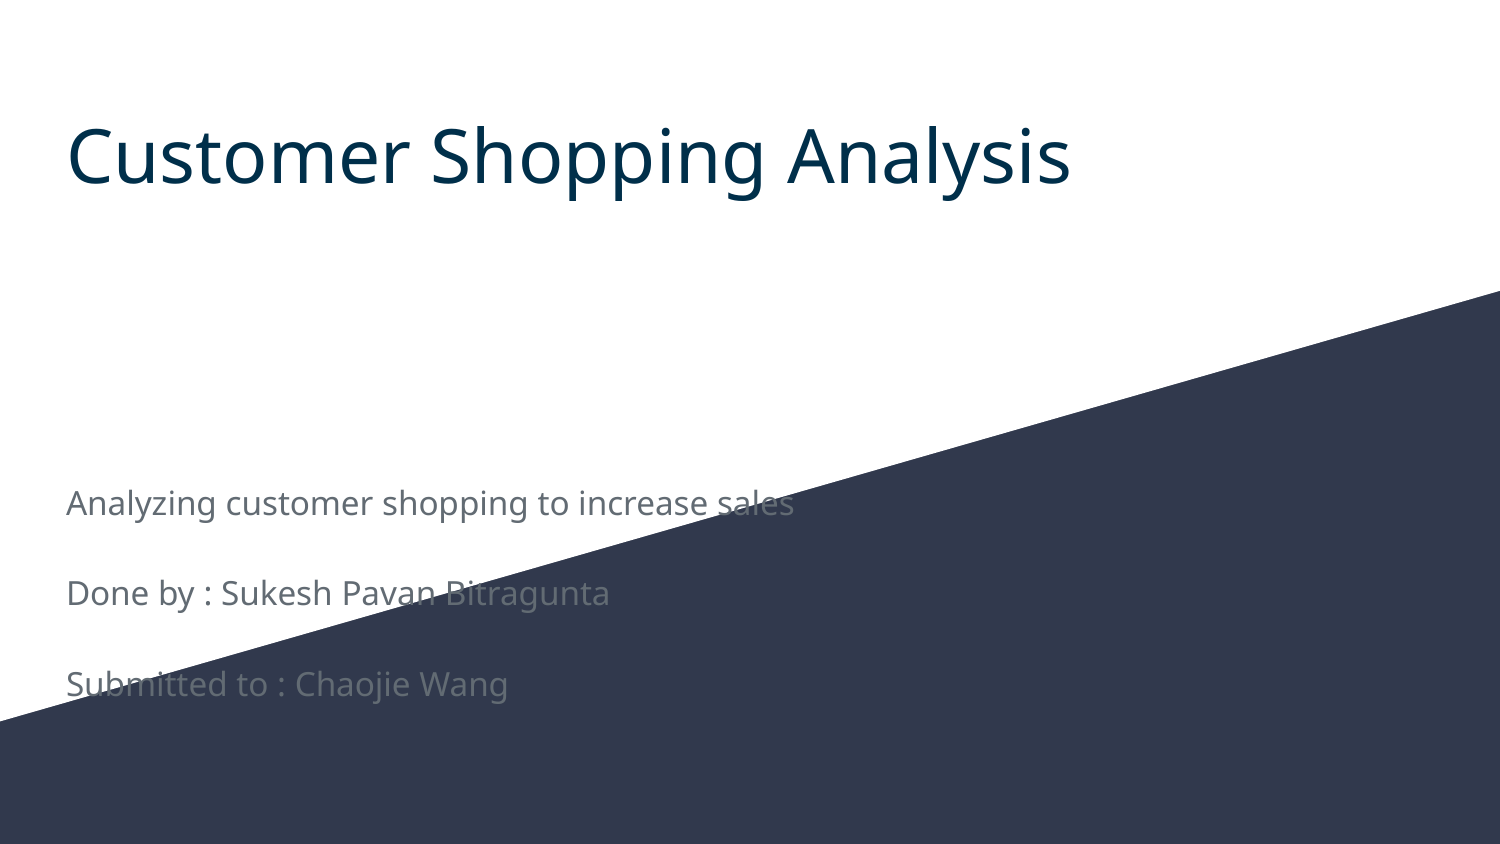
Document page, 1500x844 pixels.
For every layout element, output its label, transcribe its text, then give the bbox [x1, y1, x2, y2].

title Customer Shopping Analysis [51, 88, 1449, 299]
subtitle Analyzing customer shopping to increase sales Done by : Sukesh Pavan Bitragunta Submitted to : Chaojie Wang [51, 464, 1449, 802]
